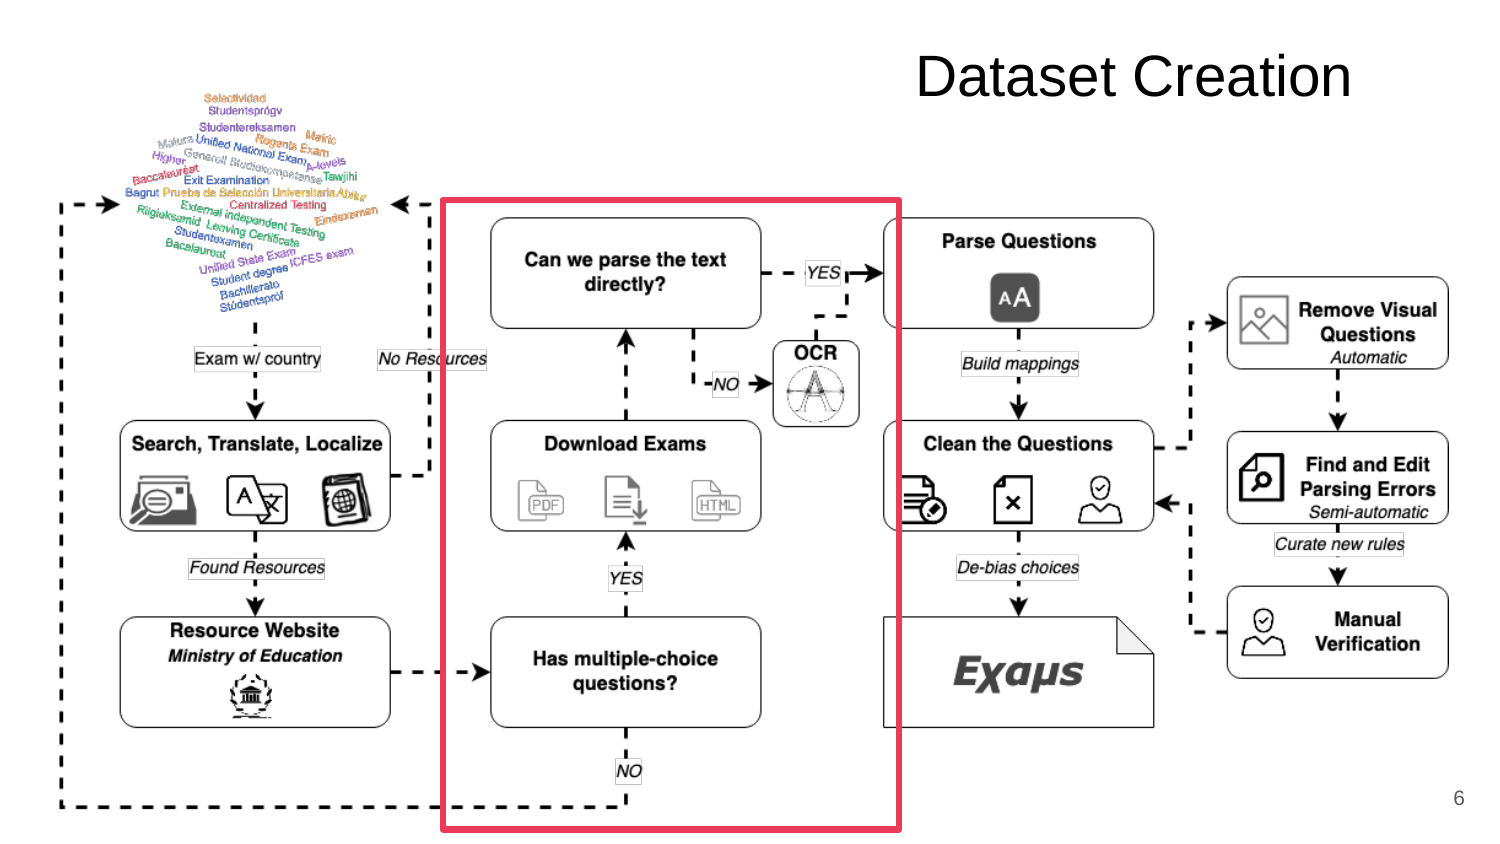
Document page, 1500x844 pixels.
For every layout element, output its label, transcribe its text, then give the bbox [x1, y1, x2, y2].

picture [51, 86, 1449, 819]
slide_number 6 [1389, 764, 1480, 830]
title Dataset Creation [900, 23, 1487, 117]
